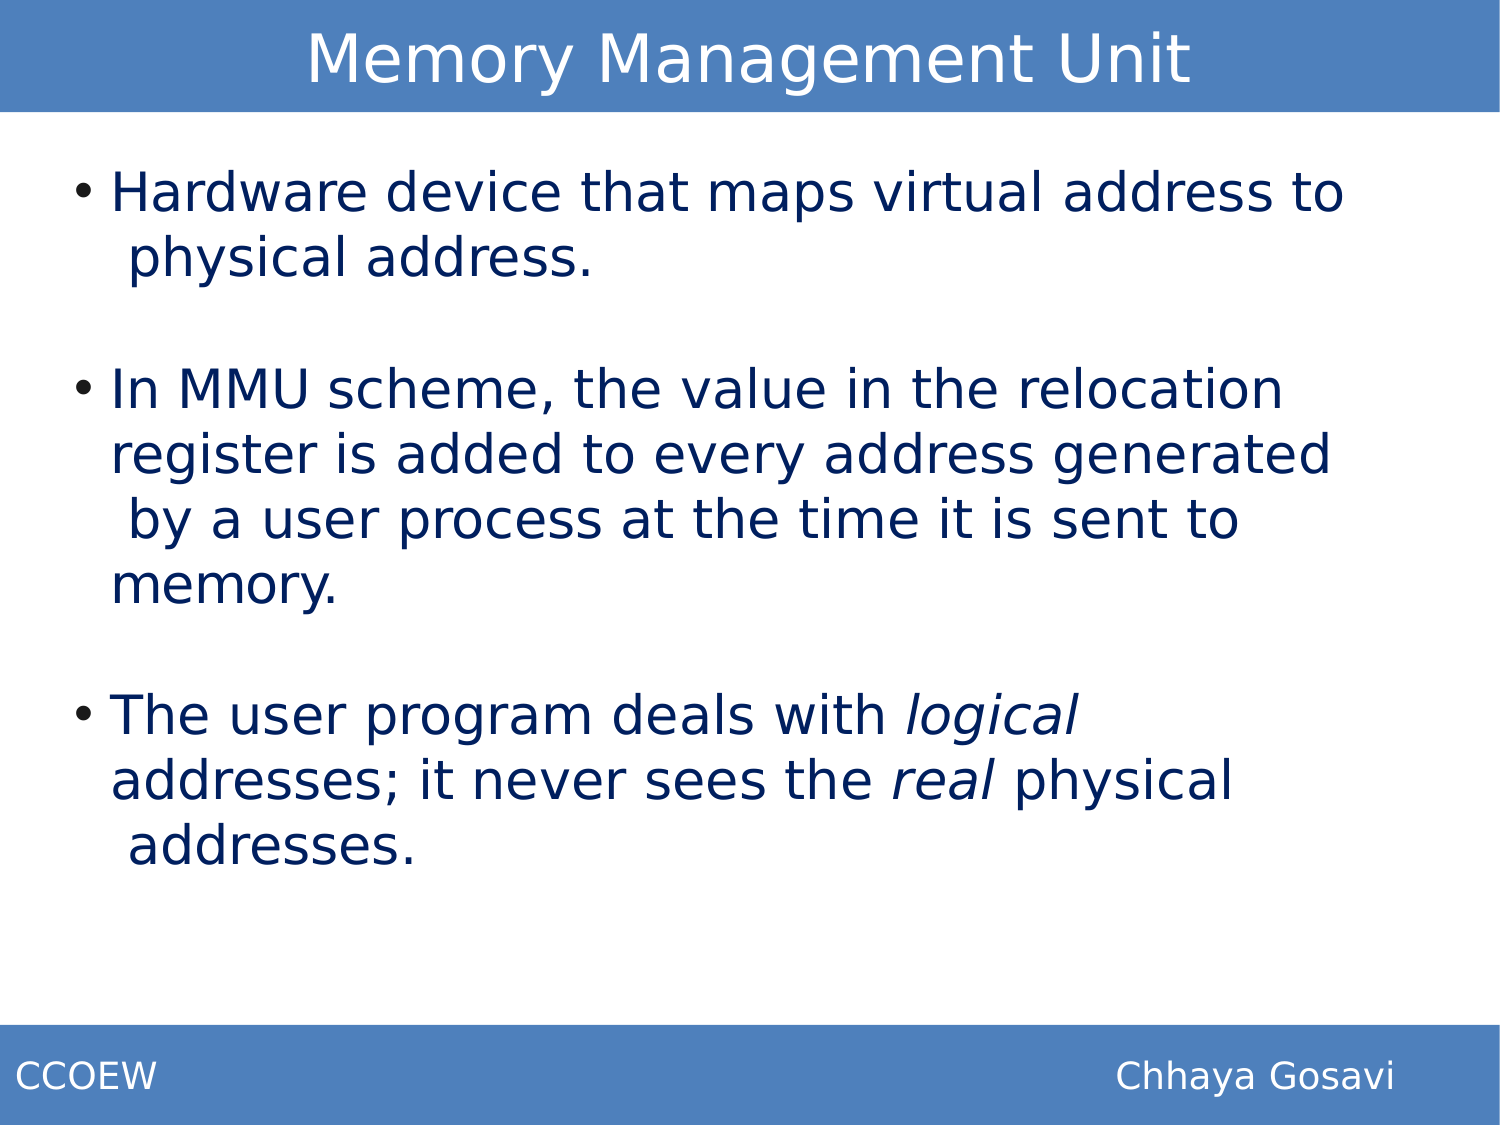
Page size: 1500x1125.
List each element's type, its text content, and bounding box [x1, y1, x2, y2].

slide_number Chhaya Gosavi [1113, 1053, 1399, 1125]
title Memory Management Unit [303, 14, 1196, 155]
text_box Hardware device that maps virtual address to physical address. In MMU scheme, the value in the relocation register is added to every address generated by a user process at the time it is sent to memory. The user program deals with logical addresses; it never sees the real physical addresses. [72, 155, 1354, 876]
footer CCOEW [12, 1053, 160, 1125]
text_box [0, 1024, 1500, 1125]
text_box [0, 0, 1500, 113]
